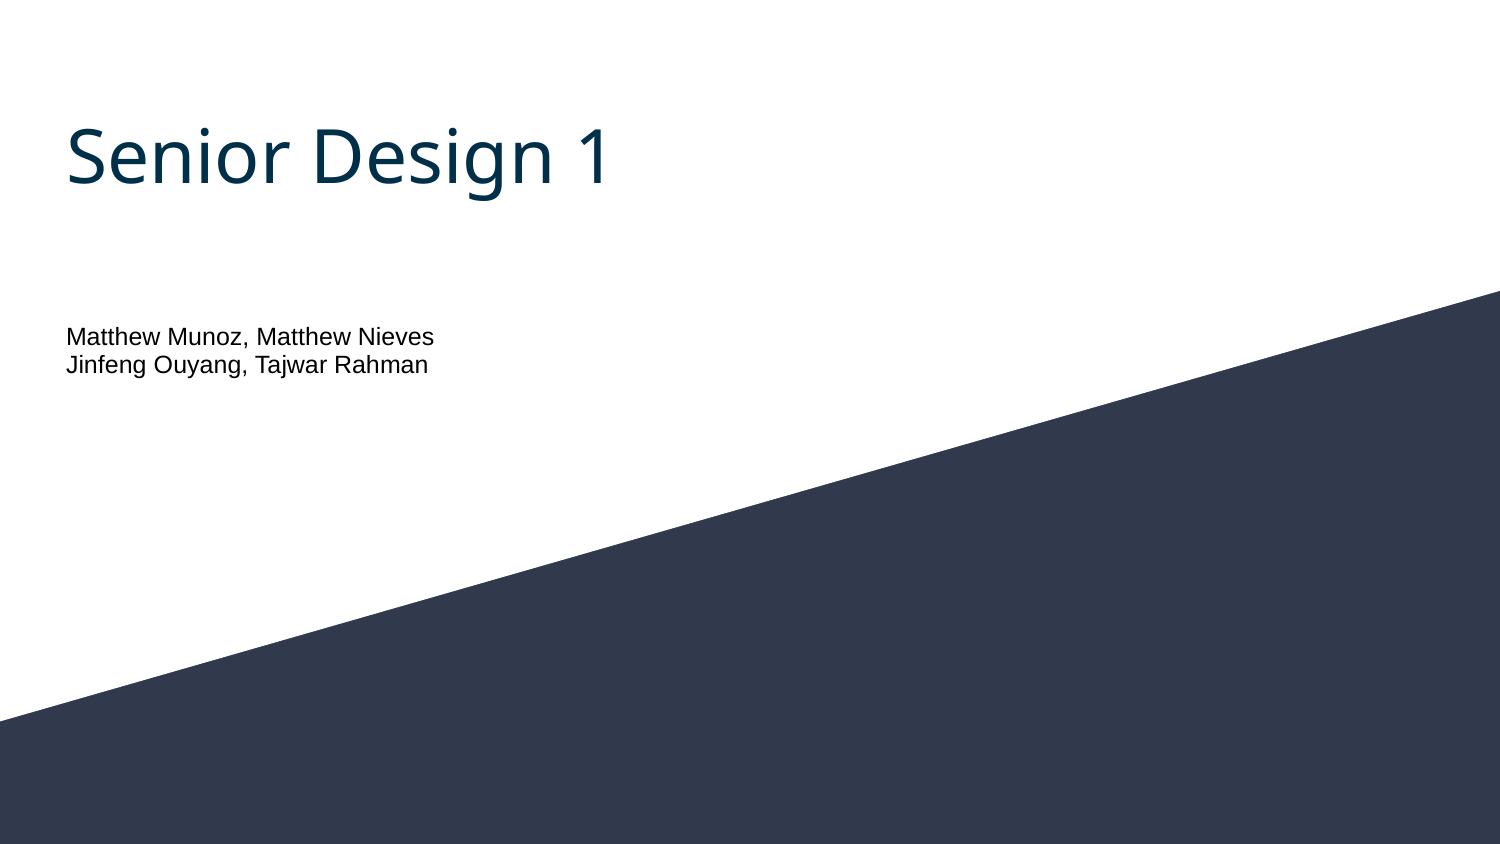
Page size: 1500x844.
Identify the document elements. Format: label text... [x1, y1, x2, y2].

subtitle Matthew Munoz, Matthew Nieves Jinfeng Ouyang, Tajwar Rahman [51, 308, 748, 430]
title Senior Design 1 [51, 88, 1449, 299]
